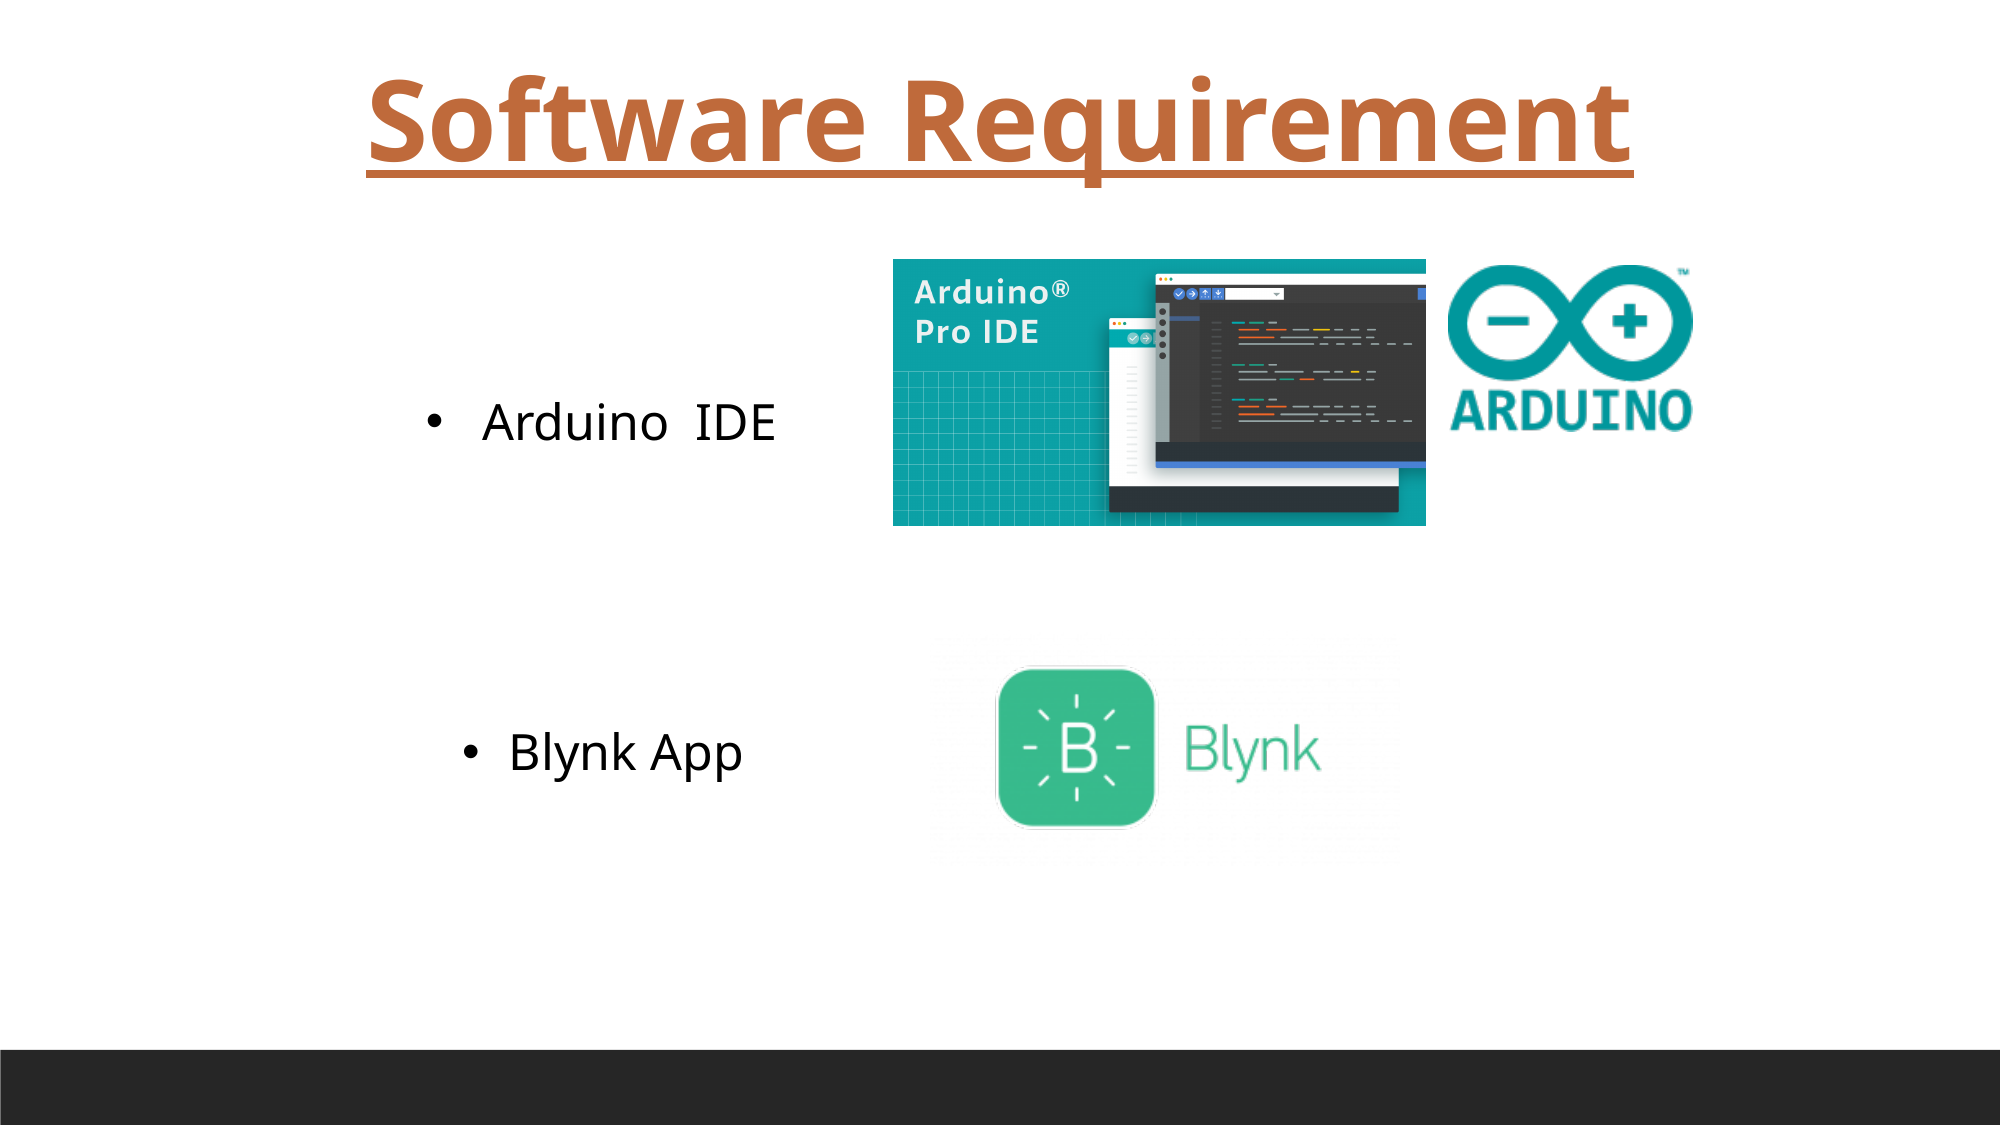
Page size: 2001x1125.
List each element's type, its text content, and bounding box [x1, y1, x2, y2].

picture [892, 259, 1426, 527]
picture [1447, 264, 1693, 432]
picture [930, 630, 1401, 866]
text_box Software Requirement [351, 41, 1649, 192]
text_box Blynk App [447, 713, 835, 789]
text_box Arduino IDE [332, 322, 871, 518]
